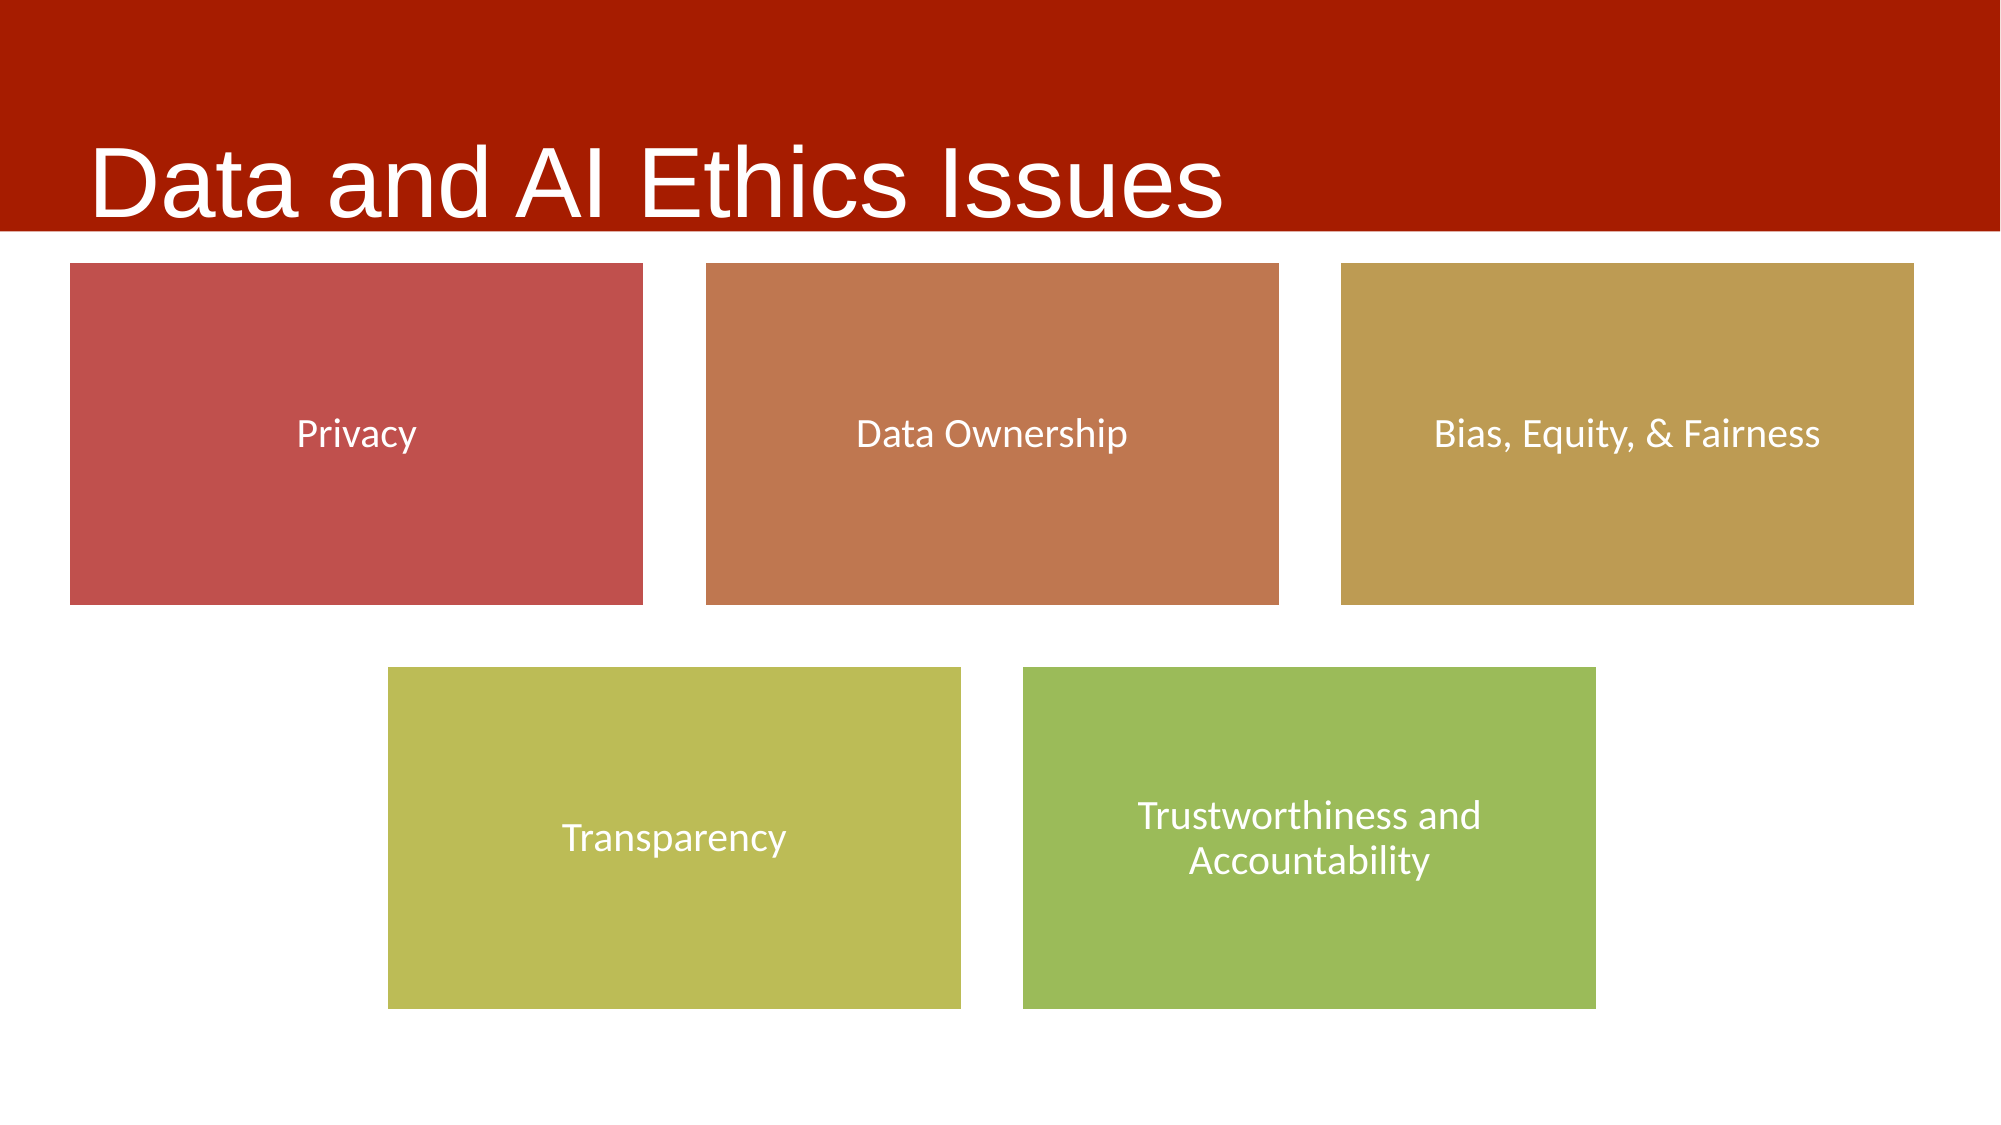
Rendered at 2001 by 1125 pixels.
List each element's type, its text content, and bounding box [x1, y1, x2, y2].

title Data and AI Ethics Issues [68, 97, 1932, 223]
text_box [67, 225, 1917, 1047]
